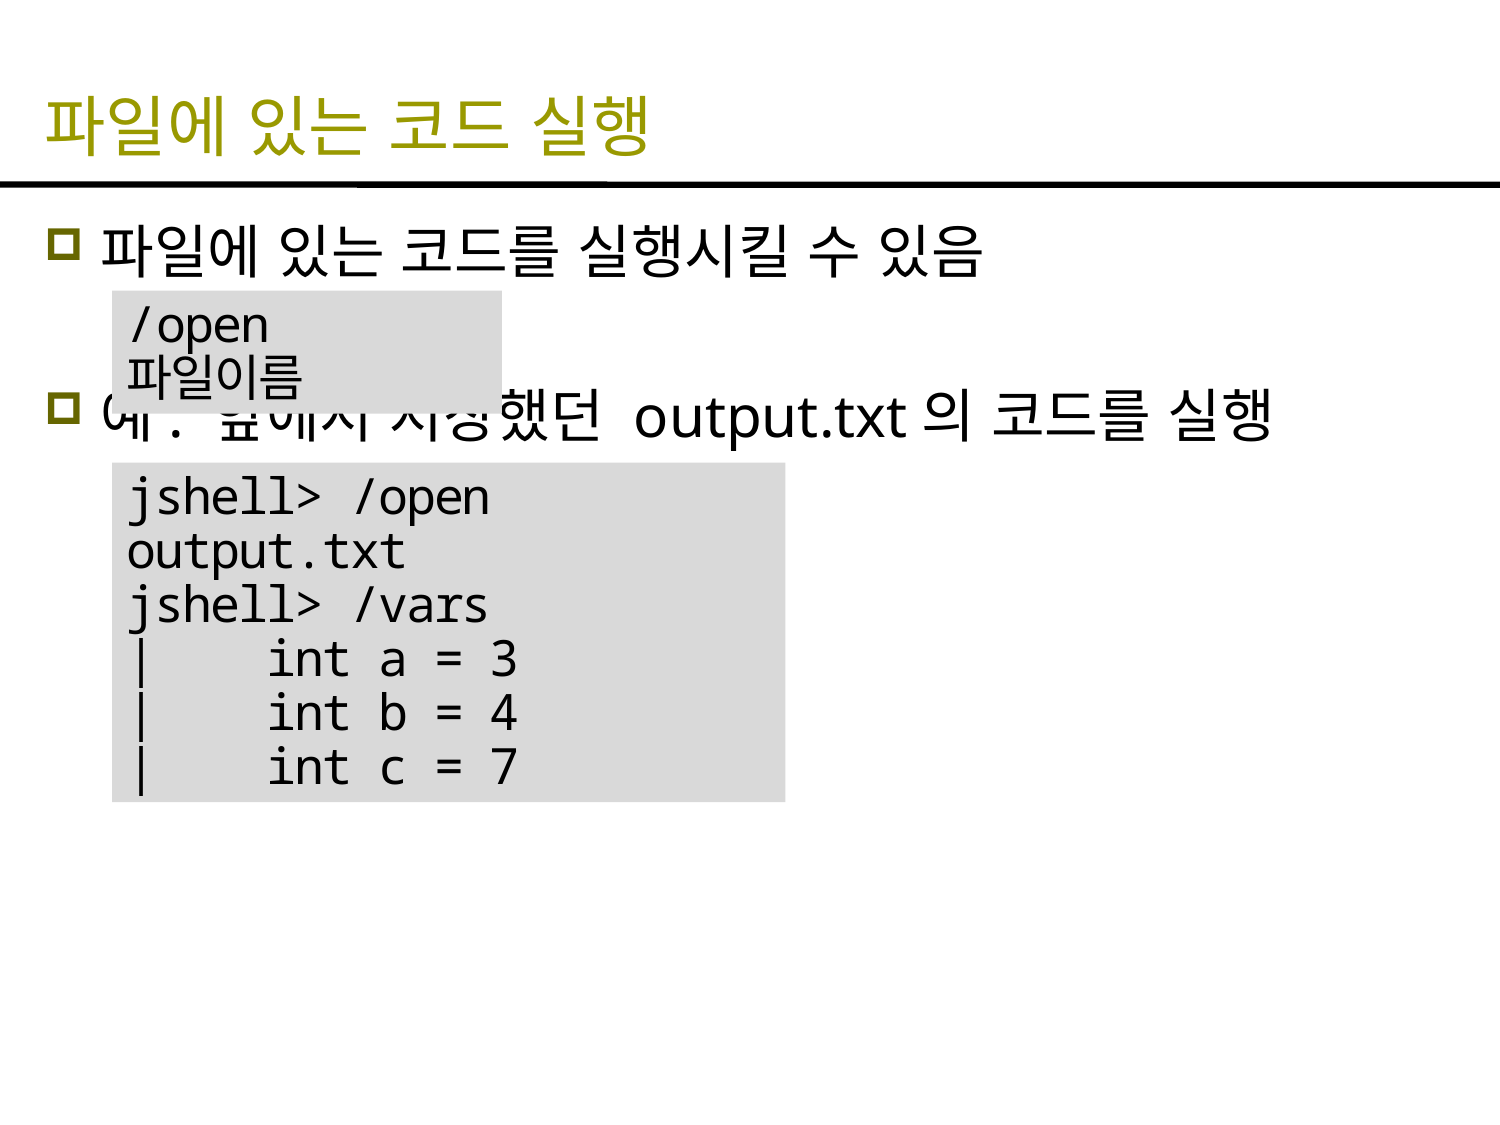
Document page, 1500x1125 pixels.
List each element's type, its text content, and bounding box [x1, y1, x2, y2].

list 파일에 있는 코드를 실행시킬 수 있음 예: 앞에서 저장했던 output.txt의 코드를 실행 [29, 208, 1471, 1006]
text_box jshell> /open output.txt jshell> /vars | int a = 3 | int b = 4 | int c = 7 [112, 462, 786, 803]
text_box /open 파일이름 [112, 290, 502, 414]
title 파일에 있는 코드 실행 [29, 45, 1471, 173]
